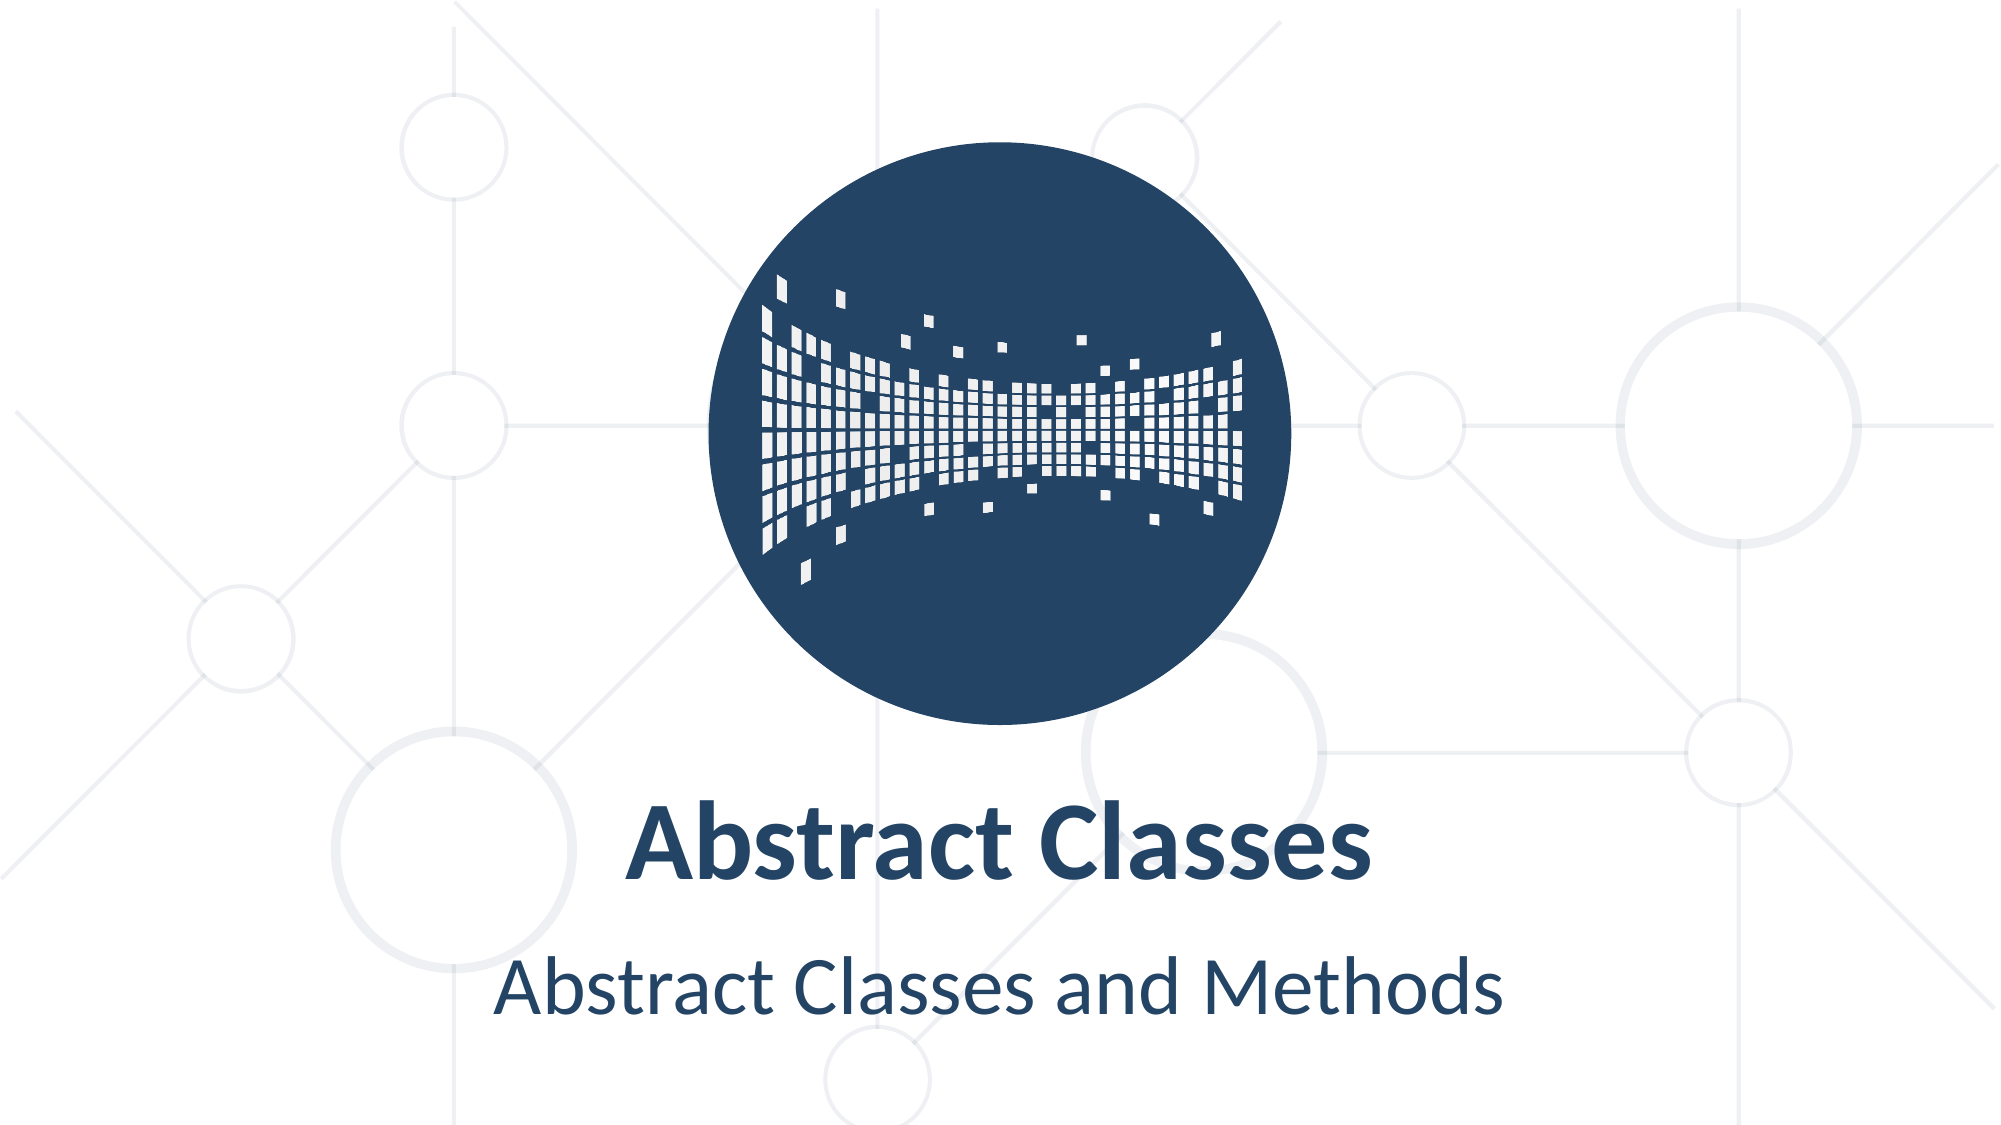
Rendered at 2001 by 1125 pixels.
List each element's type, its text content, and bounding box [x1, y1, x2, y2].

picture [761, 274, 1243, 585]
title Abstract Classes [100, 771, 1900, 898]
subtitle Abstract Classes and Methods [100, 916, 1900, 1043]
